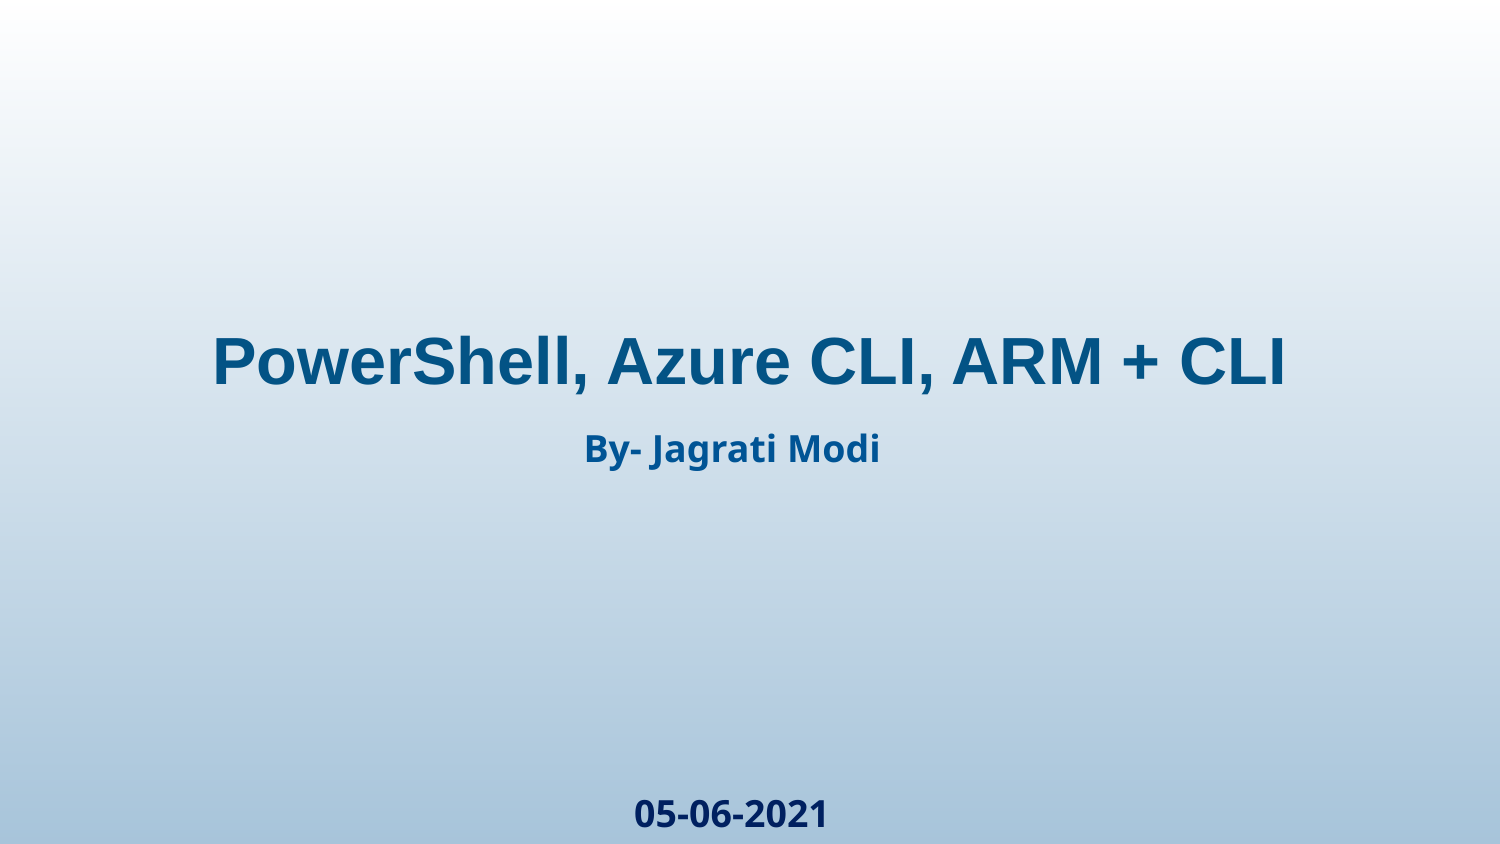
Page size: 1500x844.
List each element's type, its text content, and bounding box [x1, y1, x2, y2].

text_box 05-06-2021 [562, 783, 902, 843]
text_box By- Jagrati Modi [461, 372, 1003, 477]
title PowerShell, Azure CLI, ARM + CLI [0, 301, 1500, 426]
